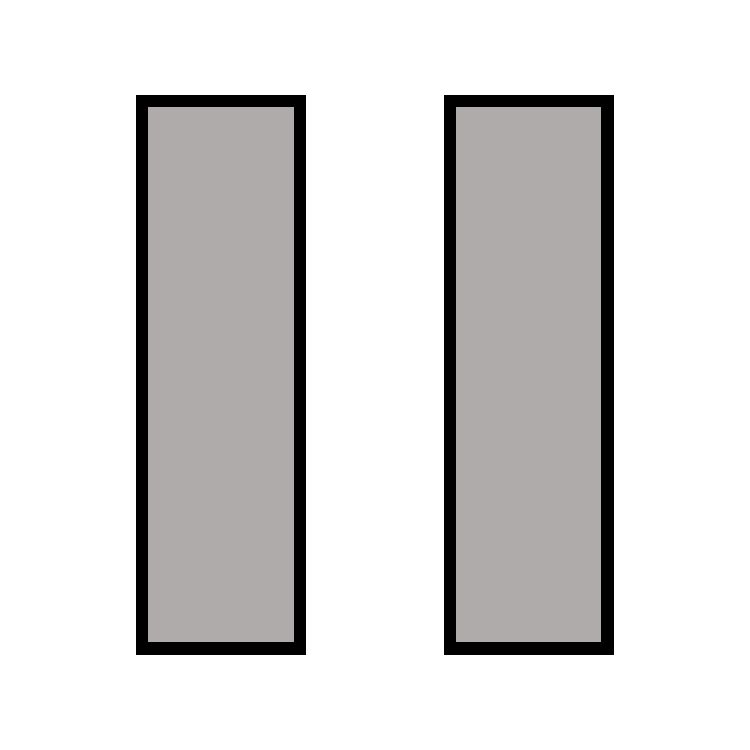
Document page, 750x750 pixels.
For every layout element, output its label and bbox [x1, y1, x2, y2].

text_box [141, 100, 301, 650]
text_box [449, 100, 609, 650]
